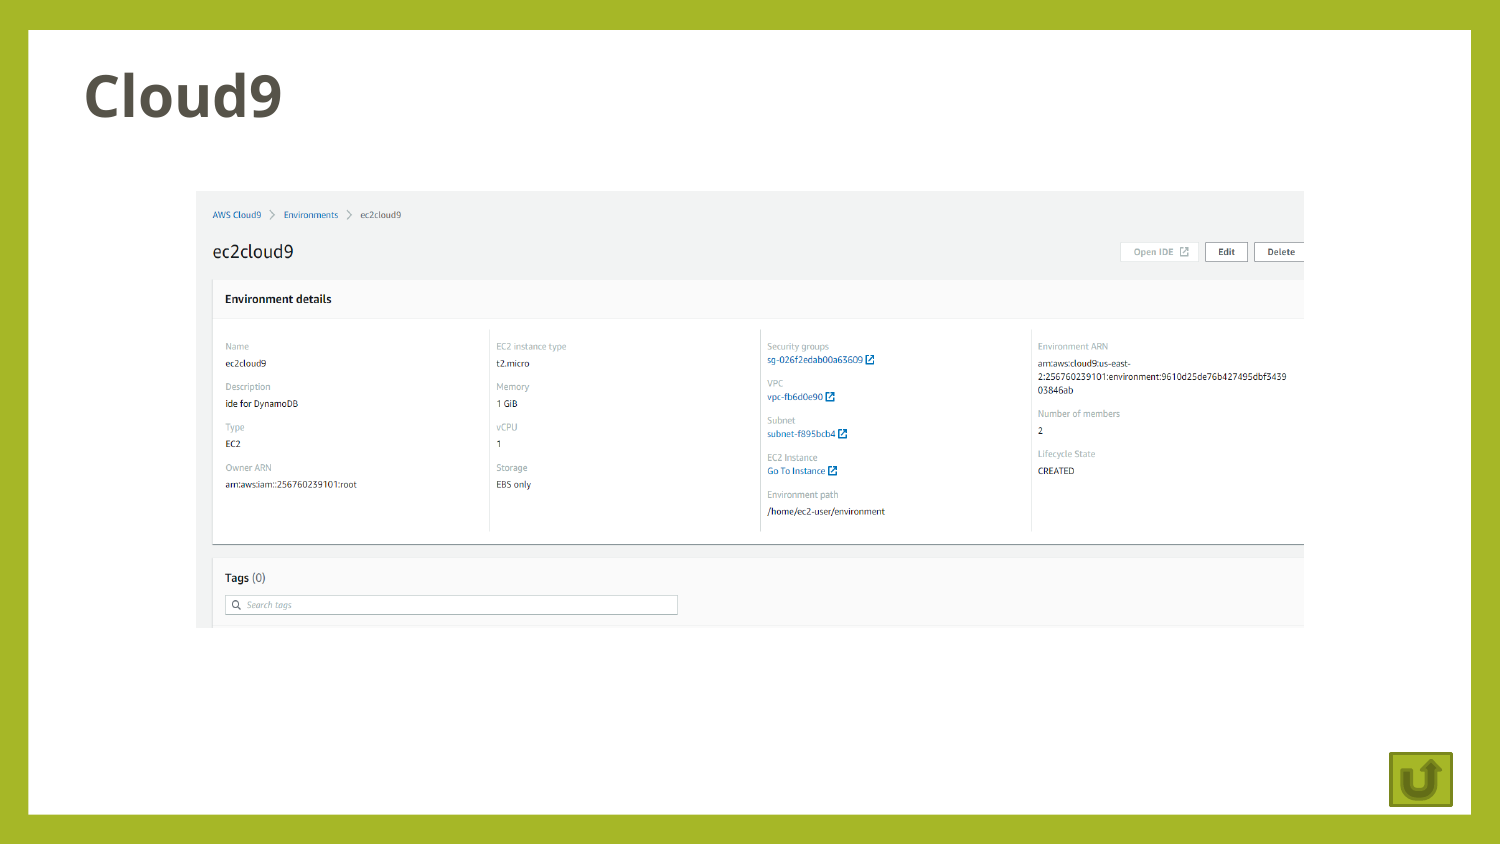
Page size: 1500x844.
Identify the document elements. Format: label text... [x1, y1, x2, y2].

title Cloud9 [68, 43, 1331, 132]
text_box [1389, 752, 1453, 807]
picture [195, 190, 1305, 628]
